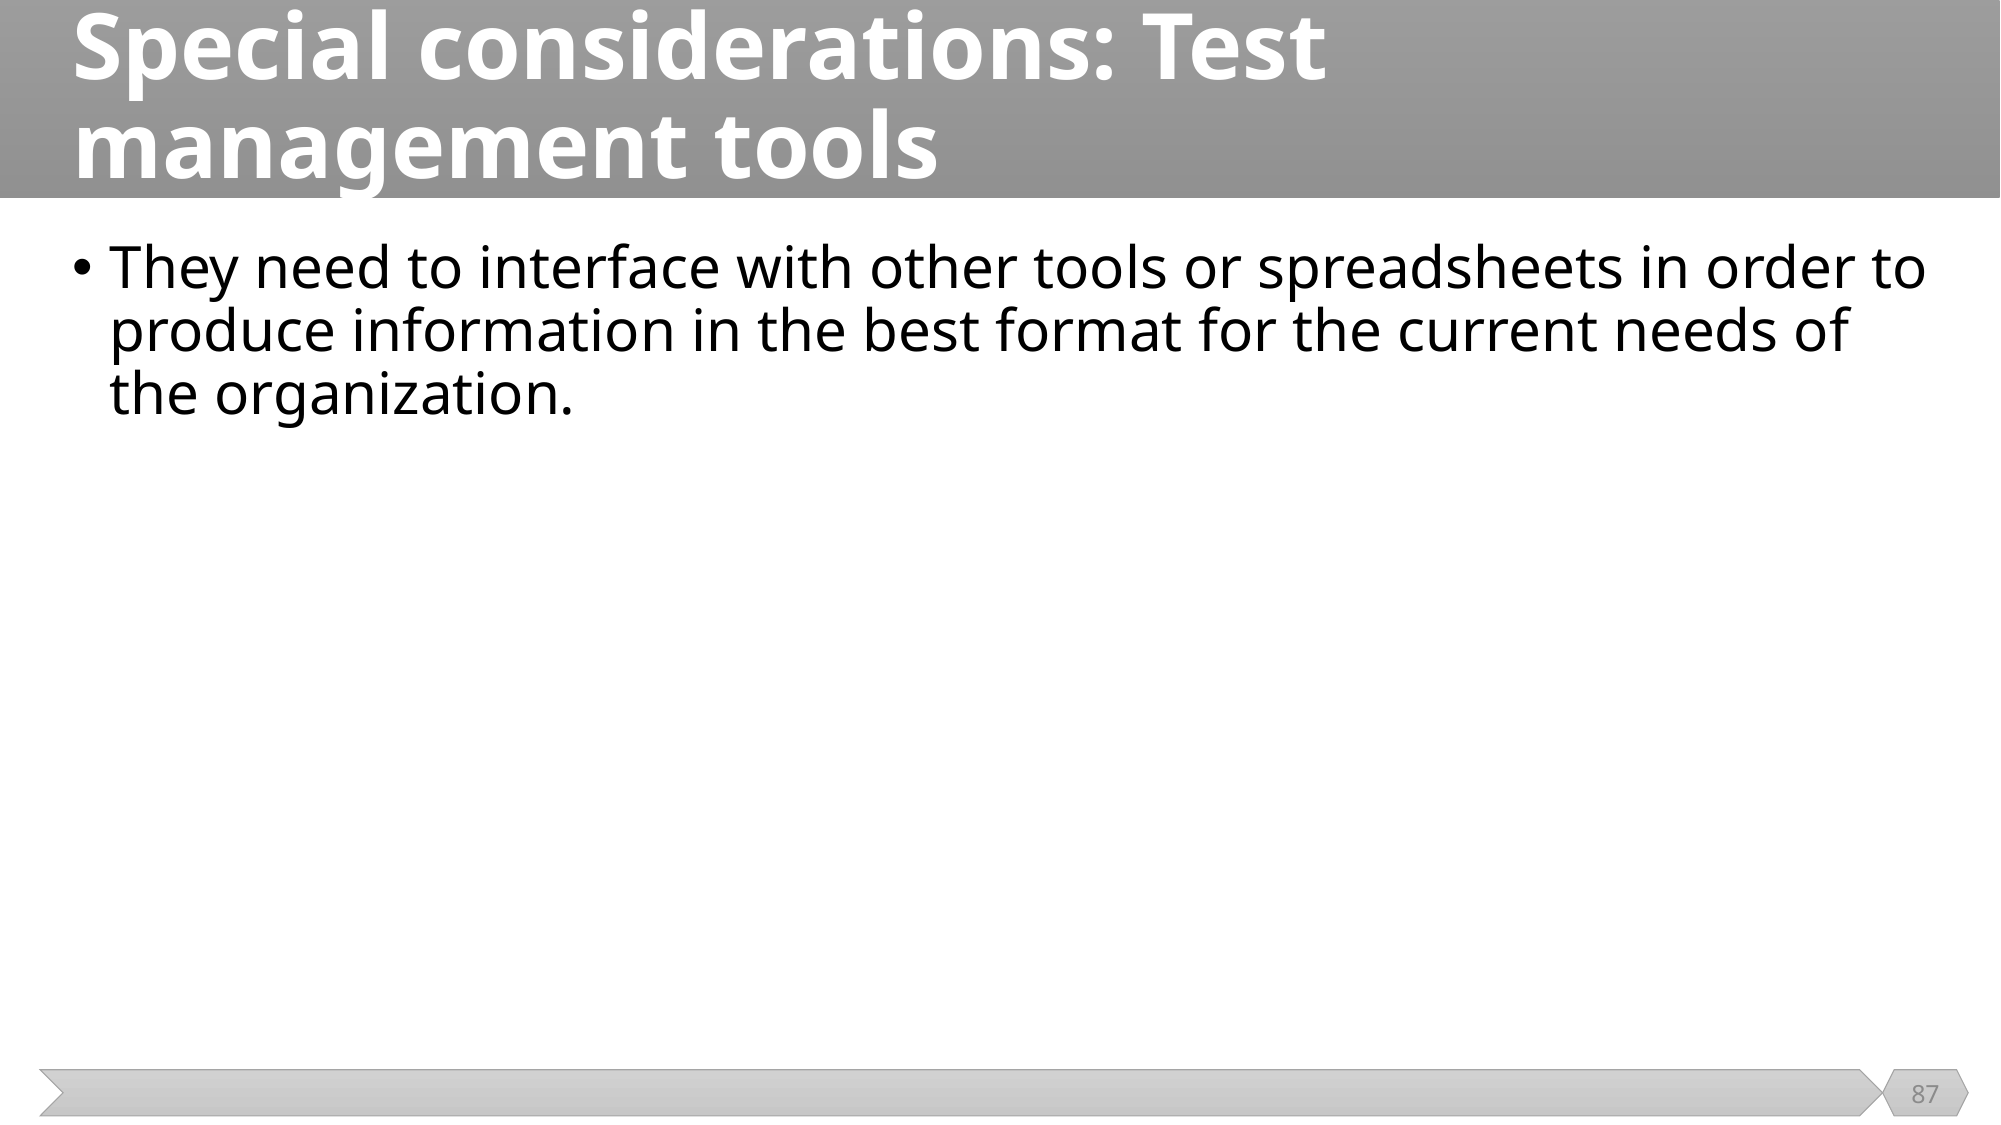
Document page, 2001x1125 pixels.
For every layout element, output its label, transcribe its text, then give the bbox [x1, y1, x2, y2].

list They need to interface with other tools or spreadsheets in order to produce information in the best format for the current needs of the organization. [56, 230, 1969, 1010]
slide_number 87 [1882, 1065, 1969, 1125]
title Special considerations: Test management tools [56, 0, 1969, 199]
